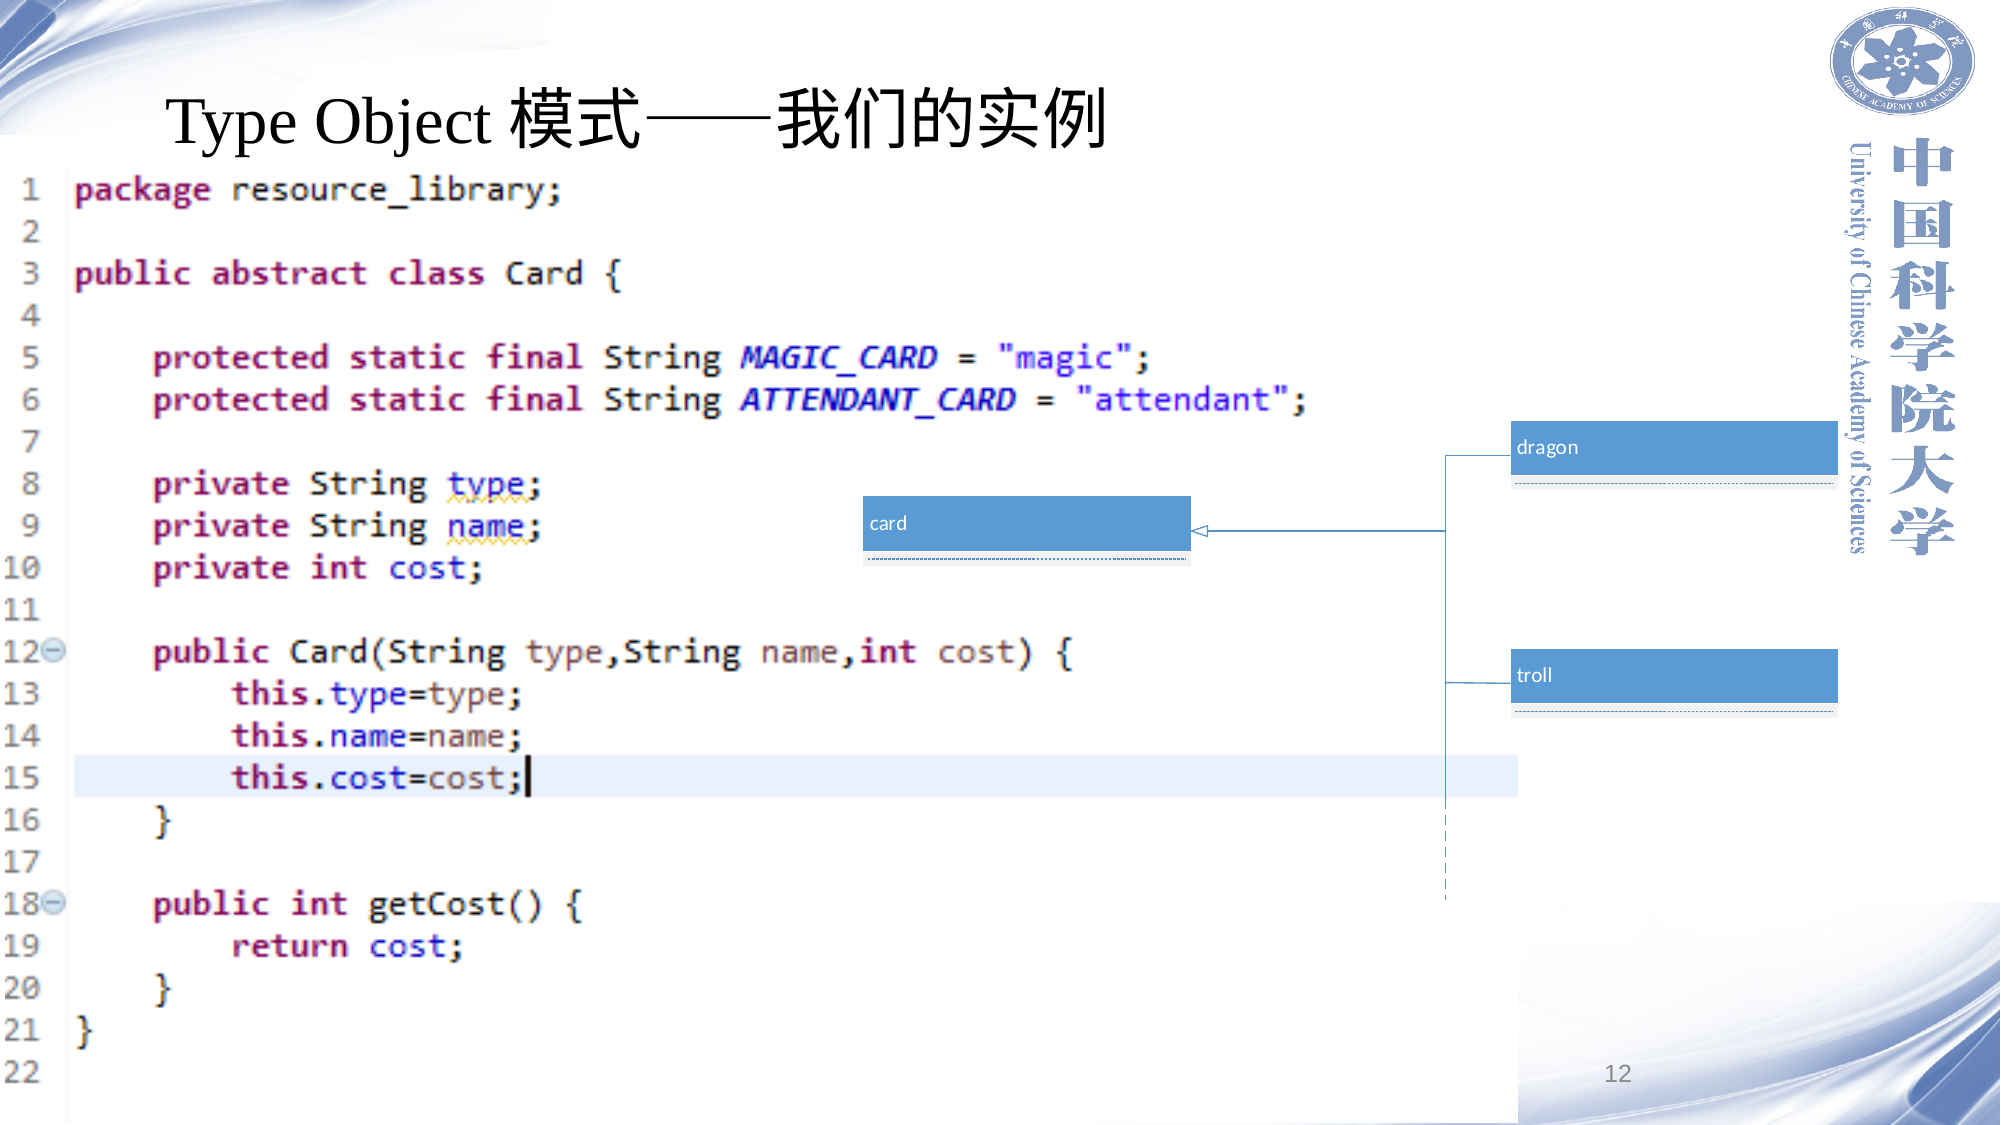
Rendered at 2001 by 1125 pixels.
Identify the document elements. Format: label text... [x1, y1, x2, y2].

picture [0, 0, 550, 135]
picture [5, 162, 2000, 1125]
text_box Type Object模式——我们的实例 [150, 69, 1518, 162]
text_box 12 [1518, 1042, 1647, 1103]
